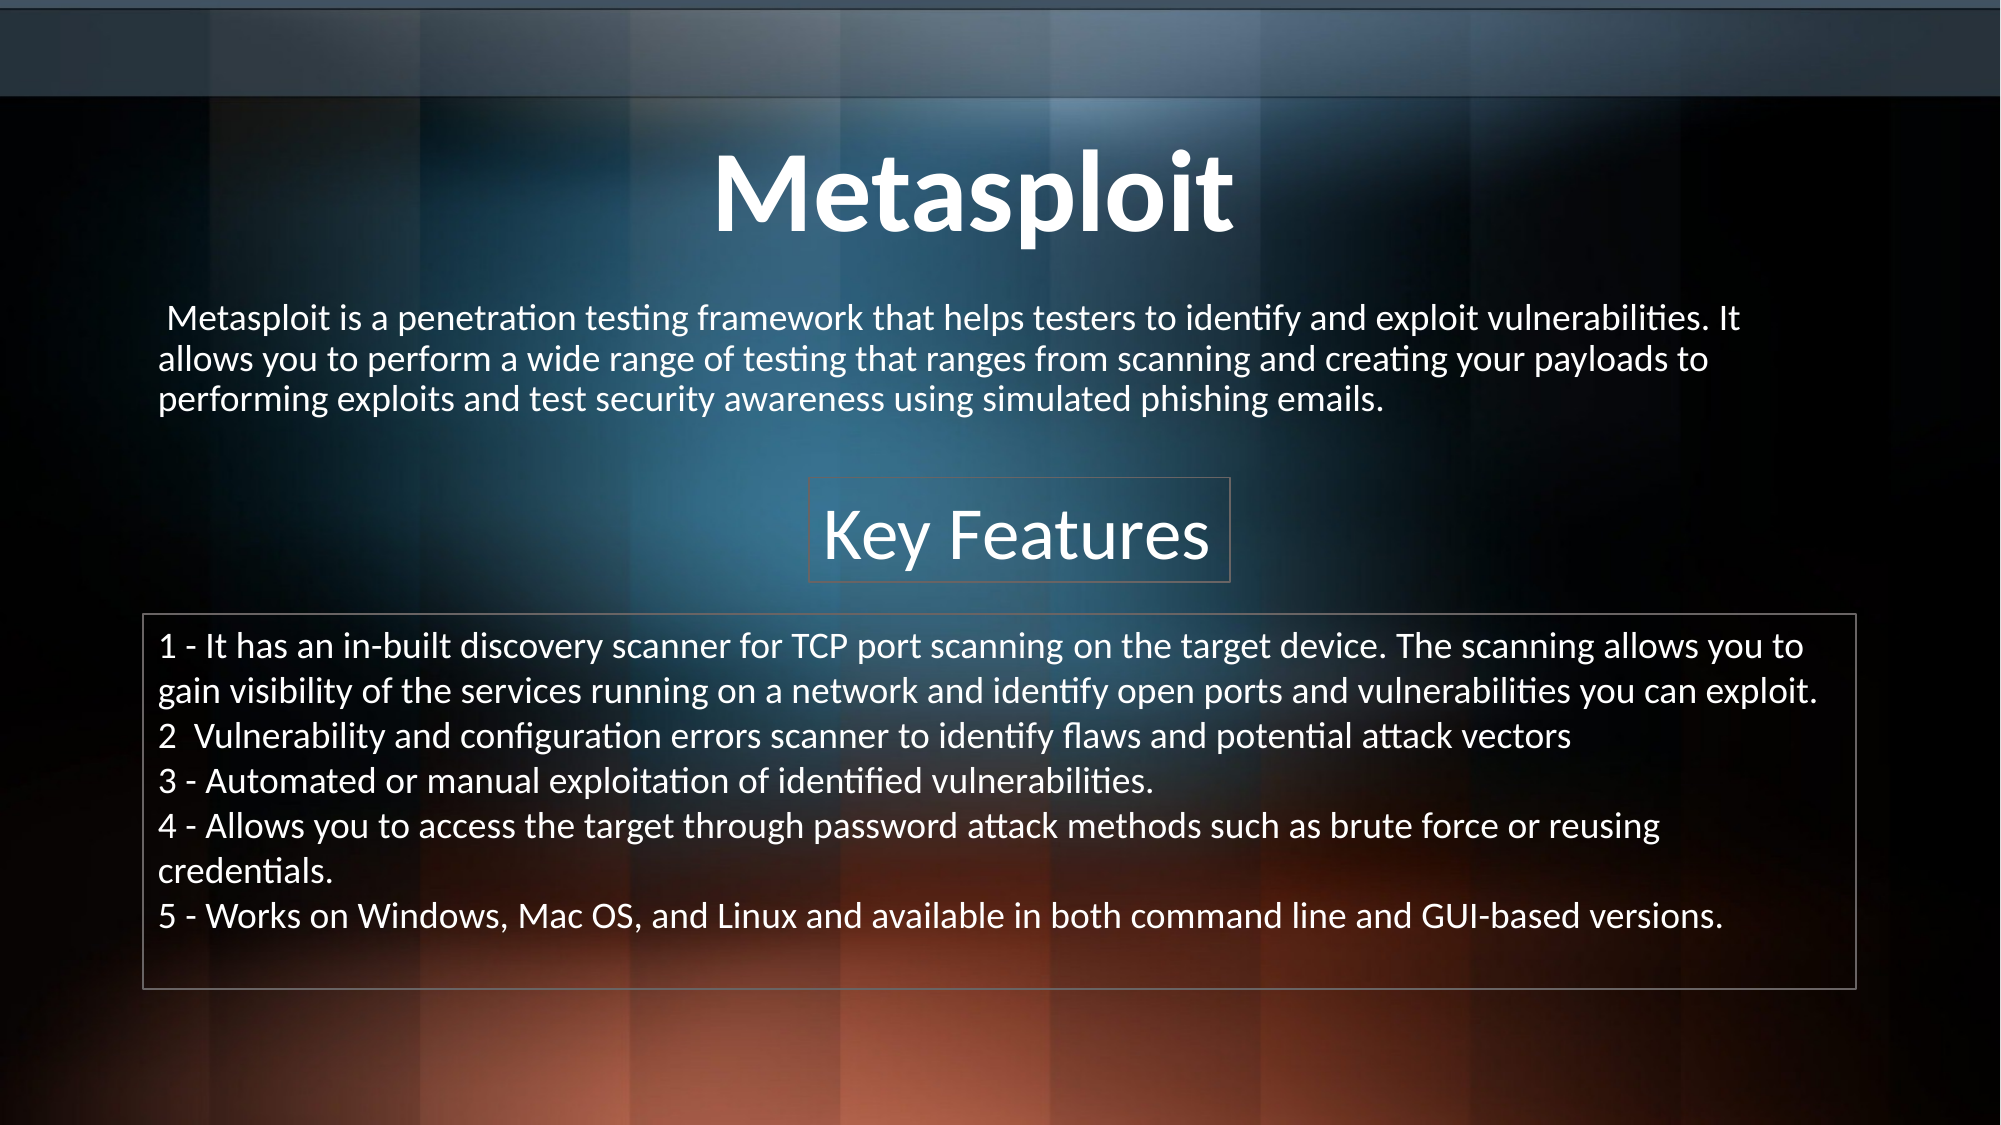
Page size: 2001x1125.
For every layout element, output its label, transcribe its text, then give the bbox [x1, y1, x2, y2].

picture [0, 0, 2001, 1125]
text_box Key Features [808, 477, 1230, 583]
text_box 1 - It has an in-built discovery scanner for TCP port scanning on the target device. The scanning allows you to gain visibility of the services running on a network and identify open ports and vulnerabilities you can exploit. 2 Vulnerability and configuration errors scanner to identify flaws and potential attack vectors 3 - Automated or manual exploitation of identified vulnerabilities. 4 - Allows you to access the target through password attack methods such as brute force or reusing credentials. 5 - Works on Windows, Mac OS, and Linux and available in both command line and GUI-based versions. [142, 613, 1857, 989]
subtitle Metasploit is a penetration testing framework that helps testers to identify and exploit vulnerabilities. It allows you to perform a wide range of testing that ranges from scanning and creating your payloads to performing exploits and test security awareness using simulated phishing emails. [142, 290, 1857, 446]
title Metasploit [224, 107, 1725, 263]
